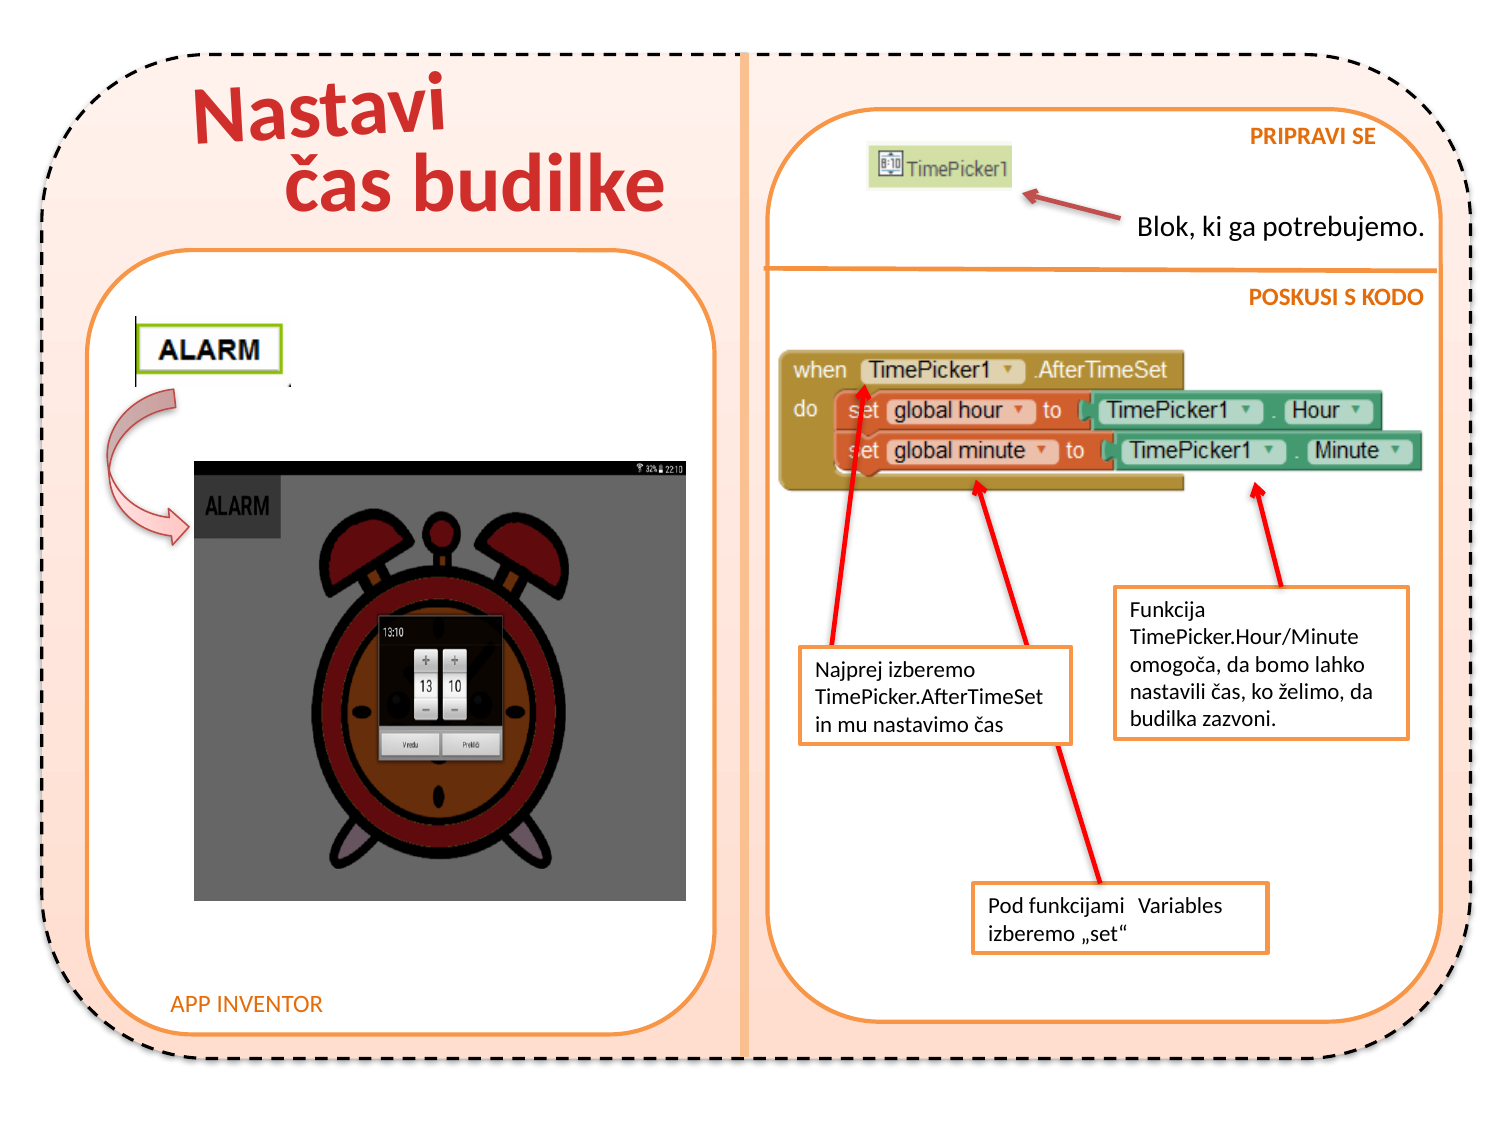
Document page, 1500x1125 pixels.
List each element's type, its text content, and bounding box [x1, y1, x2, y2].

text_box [1254, 481, 1282, 587]
text_box Nastavi [173, 37, 464, 170]
text_box čas budilke [269, 121, 701, 236]
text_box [831, 384, 866, 648]
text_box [1021, 192, 1121, 219]
text_box [748, 53, 1472, 1060]
text_box [84, 248, 717, 1037]
text_box Pod funkcijami Variables izberemo „set“ [971, 881, 1270, 955]
picture [194, 461, 686, 902]
text_box Funkcija TimePicker.Hour/Minute omogoča, da bomo lahko nastavili čas, ko želimo, da budilka zazvoni. [1113, 585, 1410, 741]
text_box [975, 479, 1101, 884]
text_box [765, 107, 1443, 1024]
text_box PRIPRAVI SE [1235, 112, 1392, 157]
text_box POSKUSI S KODO [1234, 276, 1440, 318]
text_box [40, 53, 741, 1060]
text_box Najprej izberemo TimePicker.AfterTimeSet in mu nastavimo čas [798, 645, 970, 746]
text_box [106, 394, 189, 546]
text_box APP INVENTOR [155, 980, 339, 1025]
picture [866, 141, 1013, 191]
picture [773, 312, 1428, 514]
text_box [763, 268, 1438, 272]
picture [135, 316, 291, 388]
text_box Blok, ki ga potrebujemo. [1122, 200, 1441, 250]
